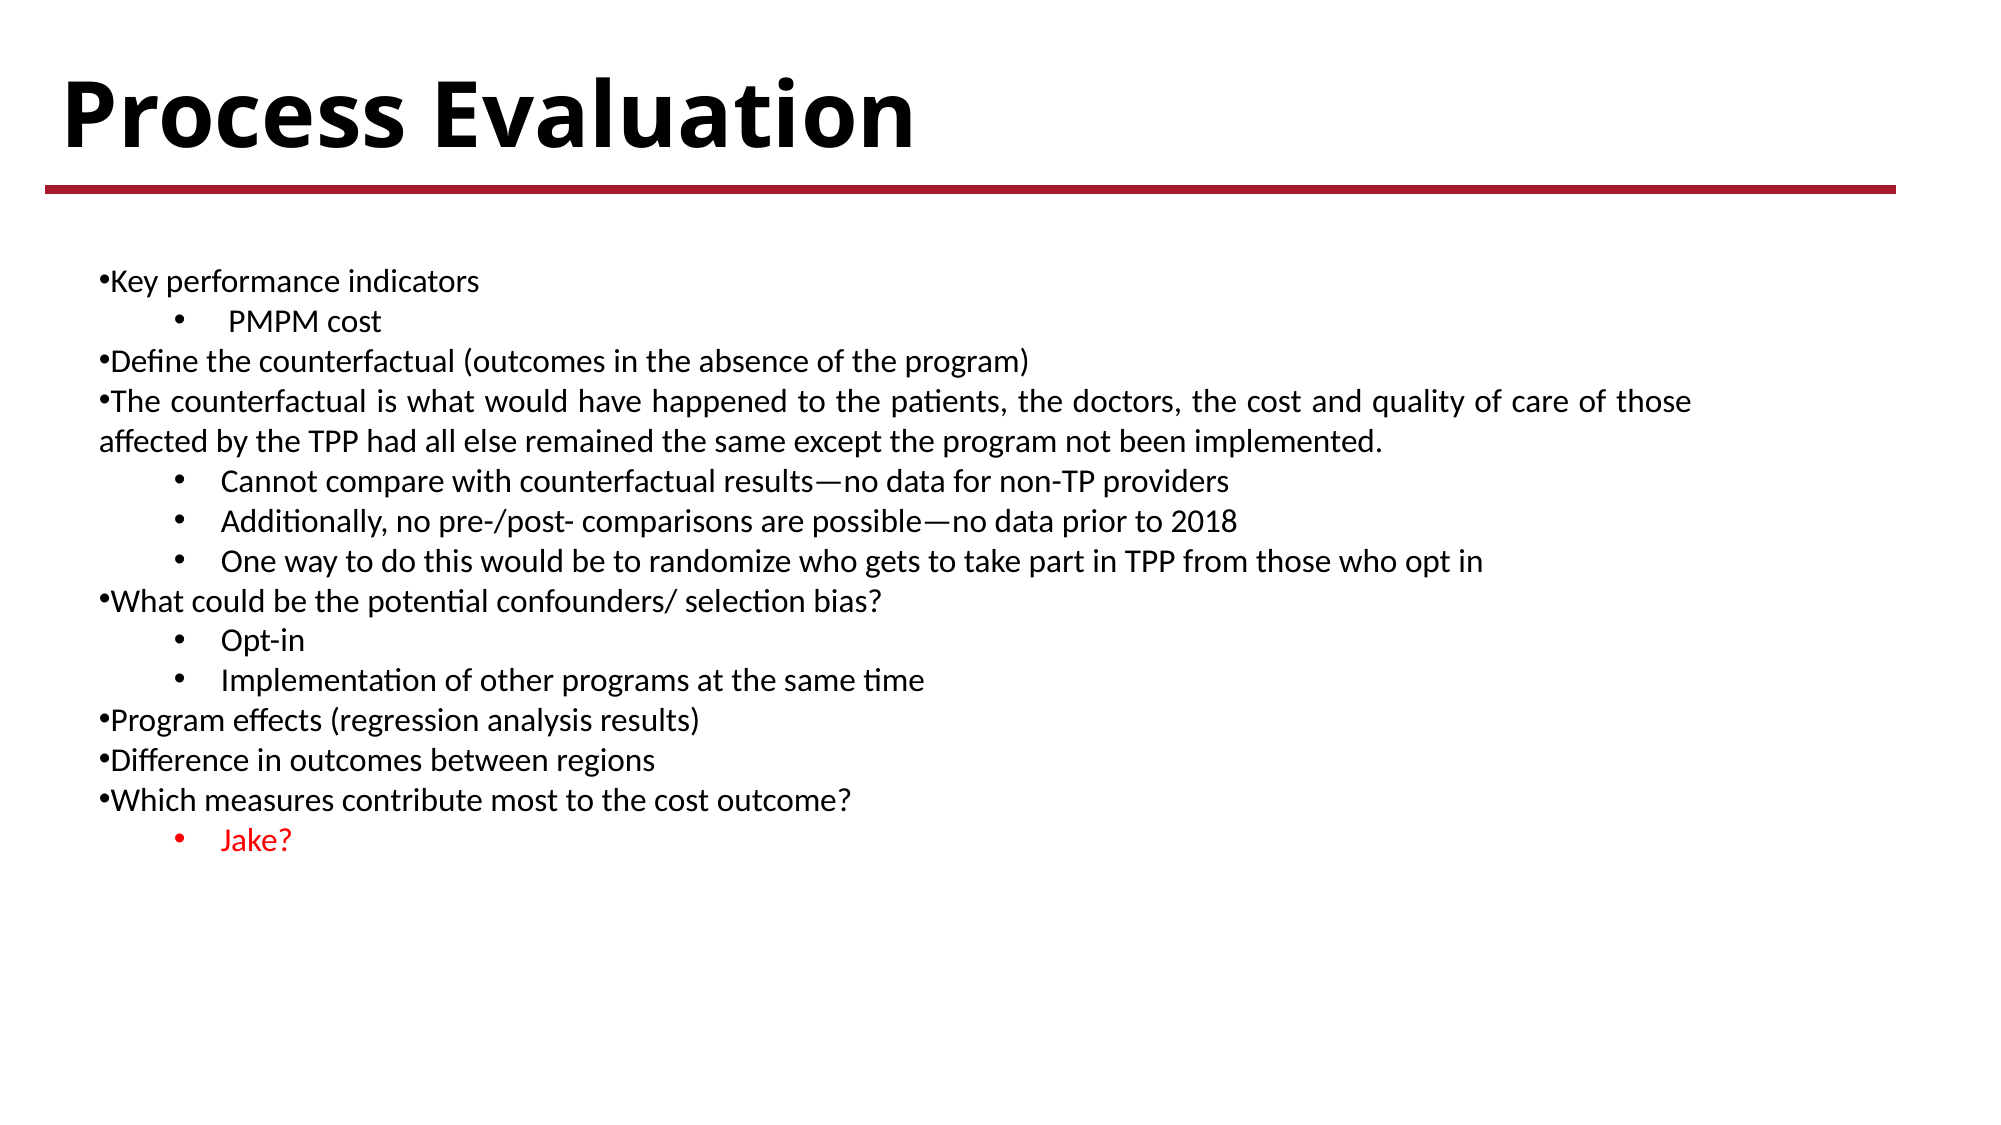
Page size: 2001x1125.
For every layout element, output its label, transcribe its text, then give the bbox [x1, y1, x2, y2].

text_box [45, 185, 1896, 194]
text_box Key performance indicators PMPM cost Define the counterfactual (outcomes in the absence of the program) The counterfactual is what would have happened to the patients, the doctors, the cost and quality of care of those affected by the TPP had all else remained the same except the program not been implemented. Cannot compare with counterfactual results—no data for non-TP providers Additionally, no pre-/post- comparisons are possible—no data prior to 2018 One way to do this would be to randomize who gets to take part in TPP from those who opt in What could be the potential confounders/ selection bias? Opt-in Implementation of other programs at the same time Program effects (regression analysis results) Difference in outcomes between regions Which measures contribute most to the cost outcome? Jake? [84, 251, 1710, 866]
title Process Evaluation [45, 49, 1771, 185]
